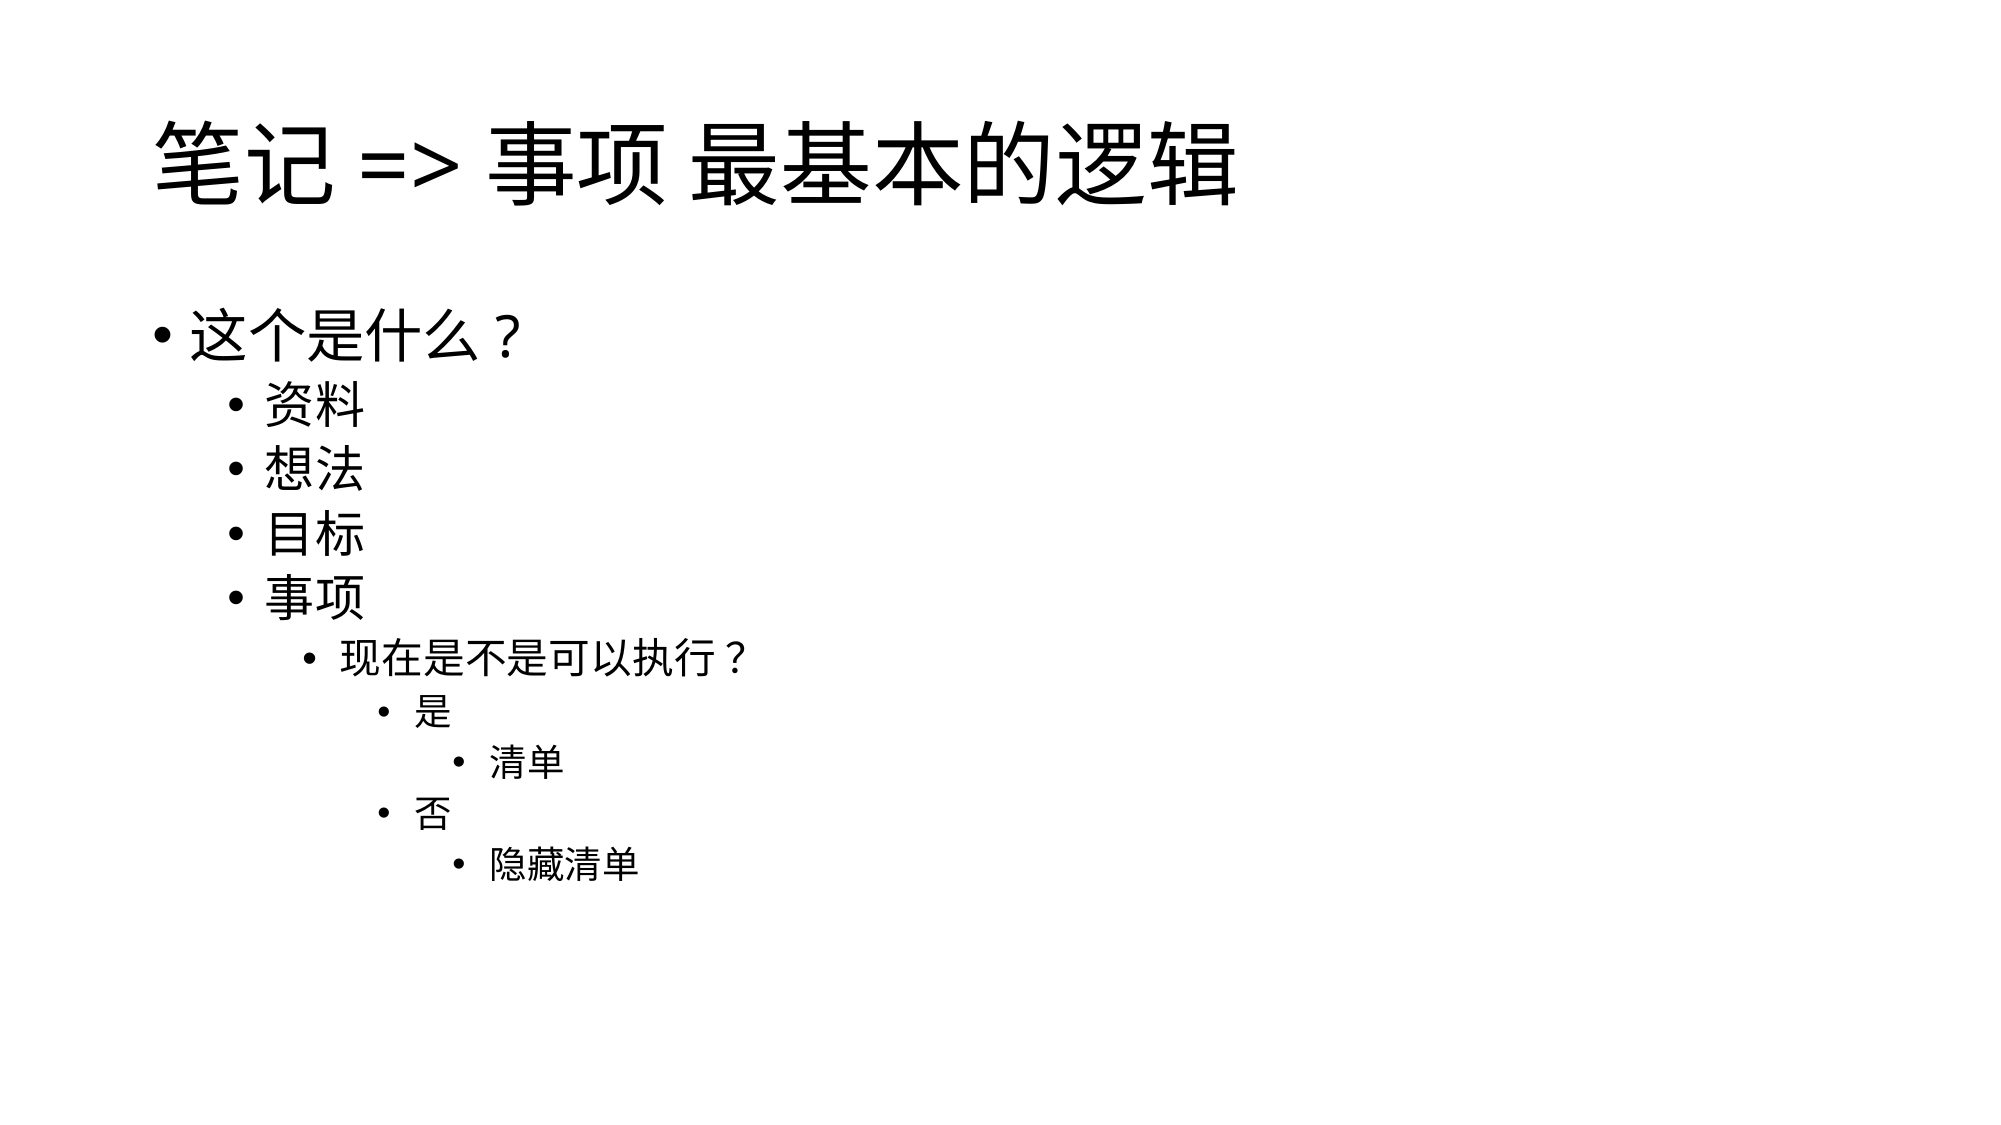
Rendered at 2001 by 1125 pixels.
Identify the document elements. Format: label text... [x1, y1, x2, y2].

list 这个是什么? 资料 想法 目标 事项 现在是不是可以执行 ？ 是 清单 否 隐藏清单 [137, 299, 1863, 1014]
title 笔记=>事项 最基本的逻辑 [137, 59, 1863, 278]
